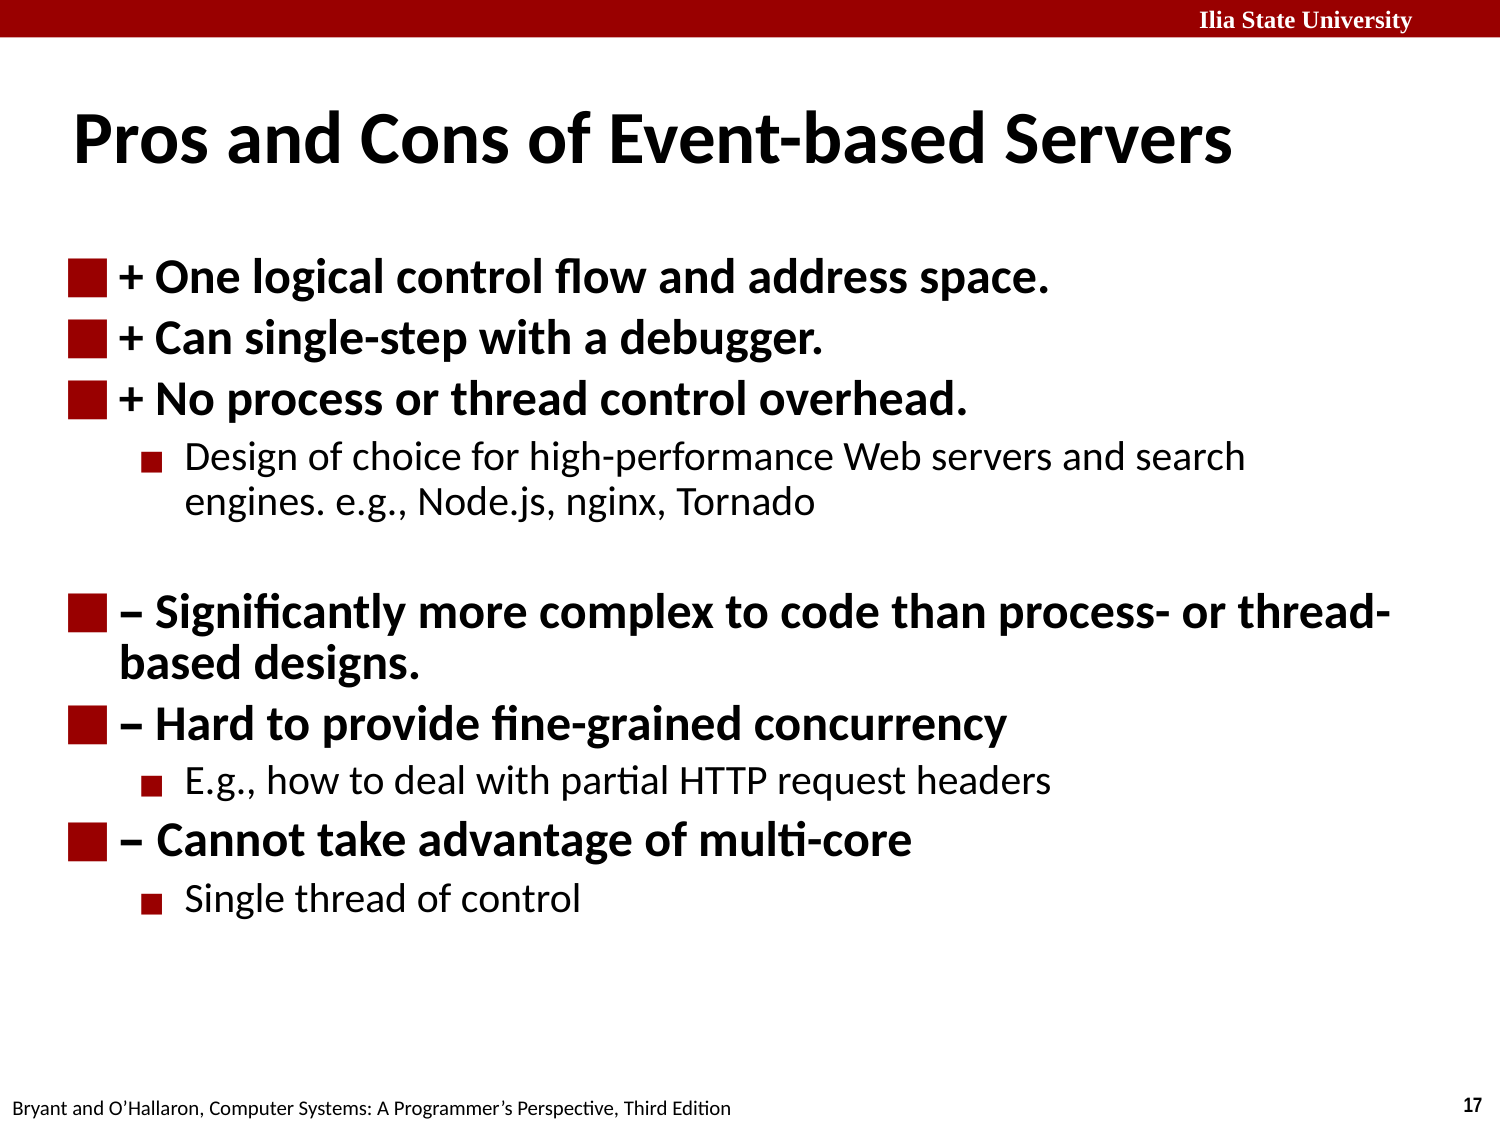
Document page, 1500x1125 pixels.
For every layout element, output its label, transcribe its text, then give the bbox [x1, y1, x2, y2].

title Pros and Cons of Event-based Servers [58, 71, 1304, 197]
list + One logical control flow and address space. + Can single-step with a debugger. + No process or thread control overhead. Design of choice for high-performance Web servers and search engines. e.g., Node.js, nginx, Tornado – Significantly more complex to code than process- or thread-based designs. – Hard to provide fine-grained concurrency E.g., how to deal with partial HTTP request headers – Cannot take advantage of multi-core Single thread of control [47, 245, 1411, 1103]
